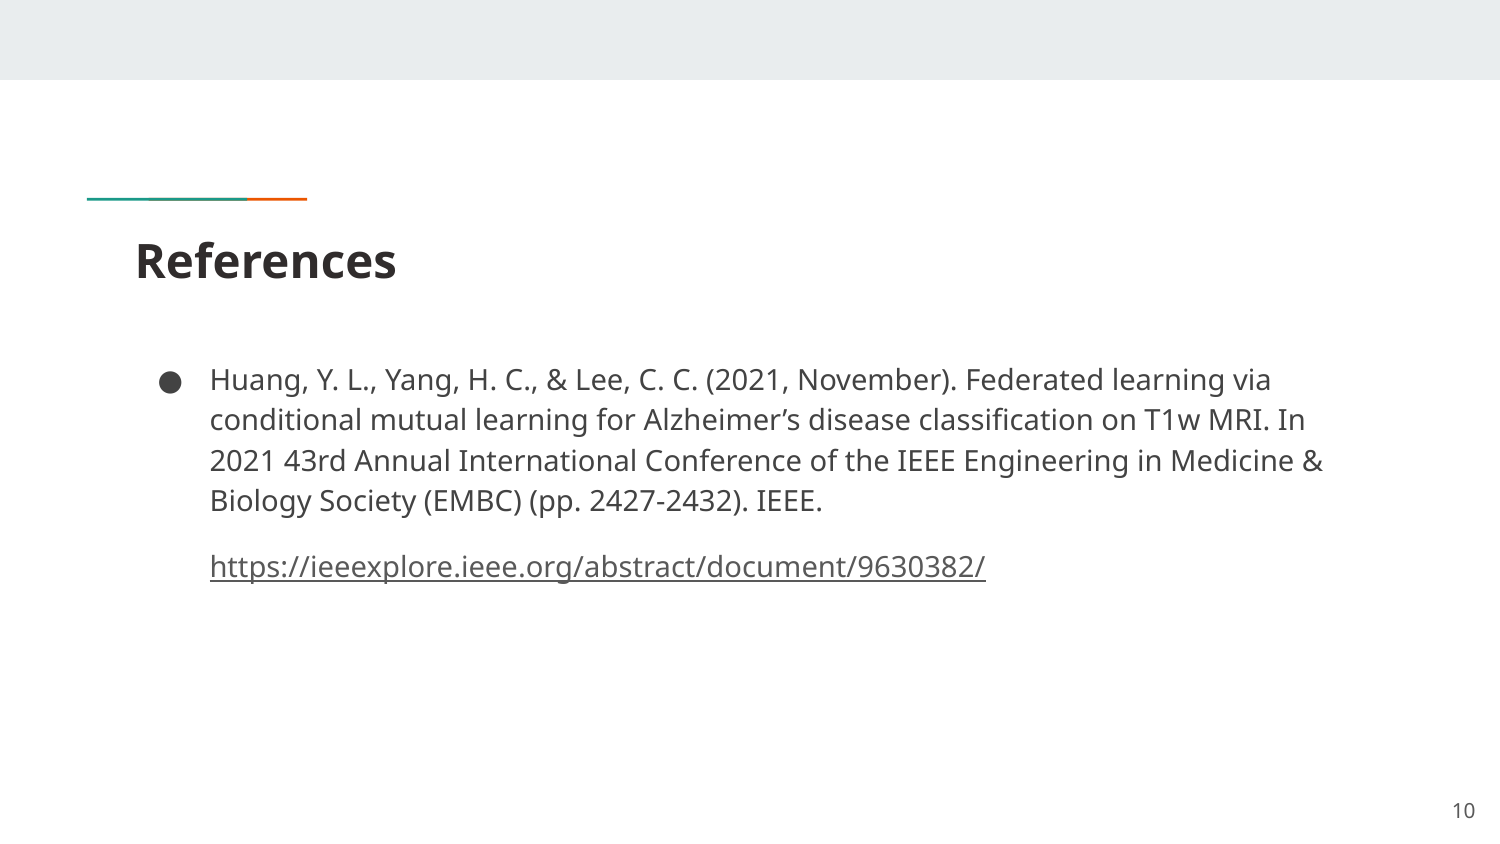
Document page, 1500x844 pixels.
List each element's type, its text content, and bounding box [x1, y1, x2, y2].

title References [119, 216, 1381, 305]
slide_number ‹#› [1400, 779, 1491, 844]
list Huang, Y. L., Yang, H. C., & Lee, C. C. (2021, November). Federated learning via conditional mutual learning for Alzheimer’s disease classification on T1w MRI. In 2021 43rd Annual International Conference of the IEEE Engineering in Medicine & Biology Society (EMBC) (pp. 2427-2432). IEEE. https://ieeexplore.ieee.org/abstract/document/9630382/ [119, 341, 1381, 712]
